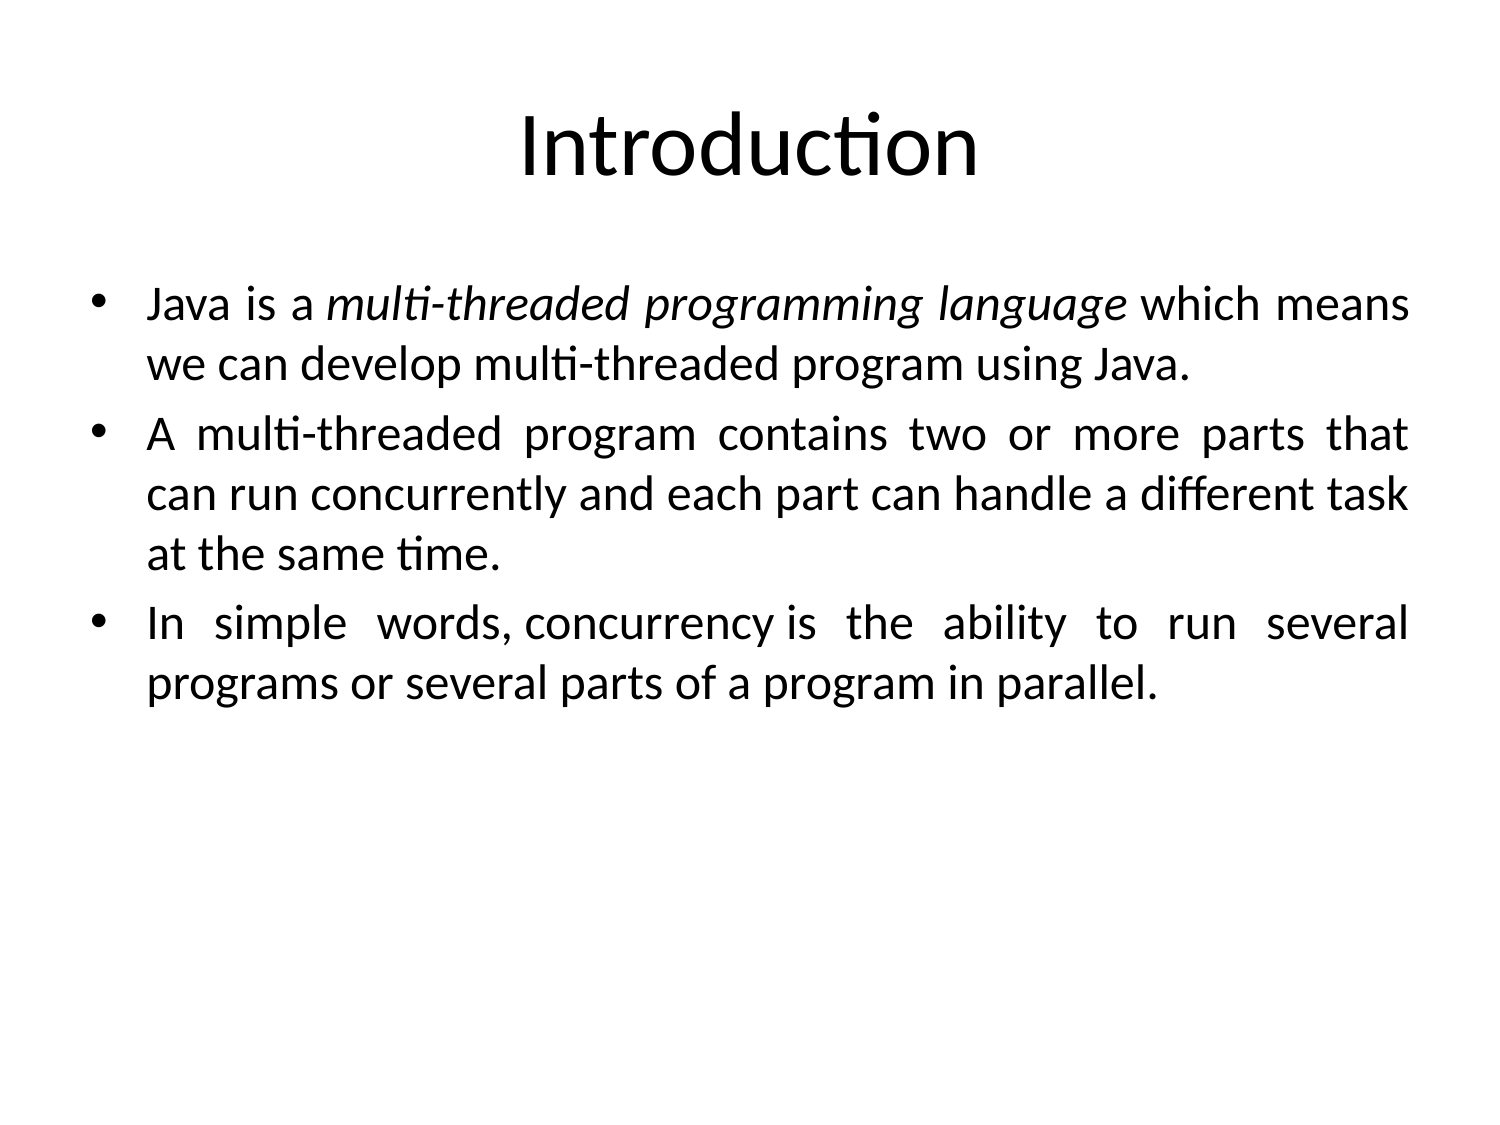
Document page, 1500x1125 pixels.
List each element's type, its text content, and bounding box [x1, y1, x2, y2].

list Java is a multi-threaded programming language which means we can develop multi-threaded program using Java. A multi-threaded program contains two or more parts that can run concurrently and each part can handle a different task at the same time. In simple words, concurrency is the ability to run several programs or several parts of a program in parallel. [75, 262, 1425, 1005]
title Introduction [75, 45, 1425, 233]
